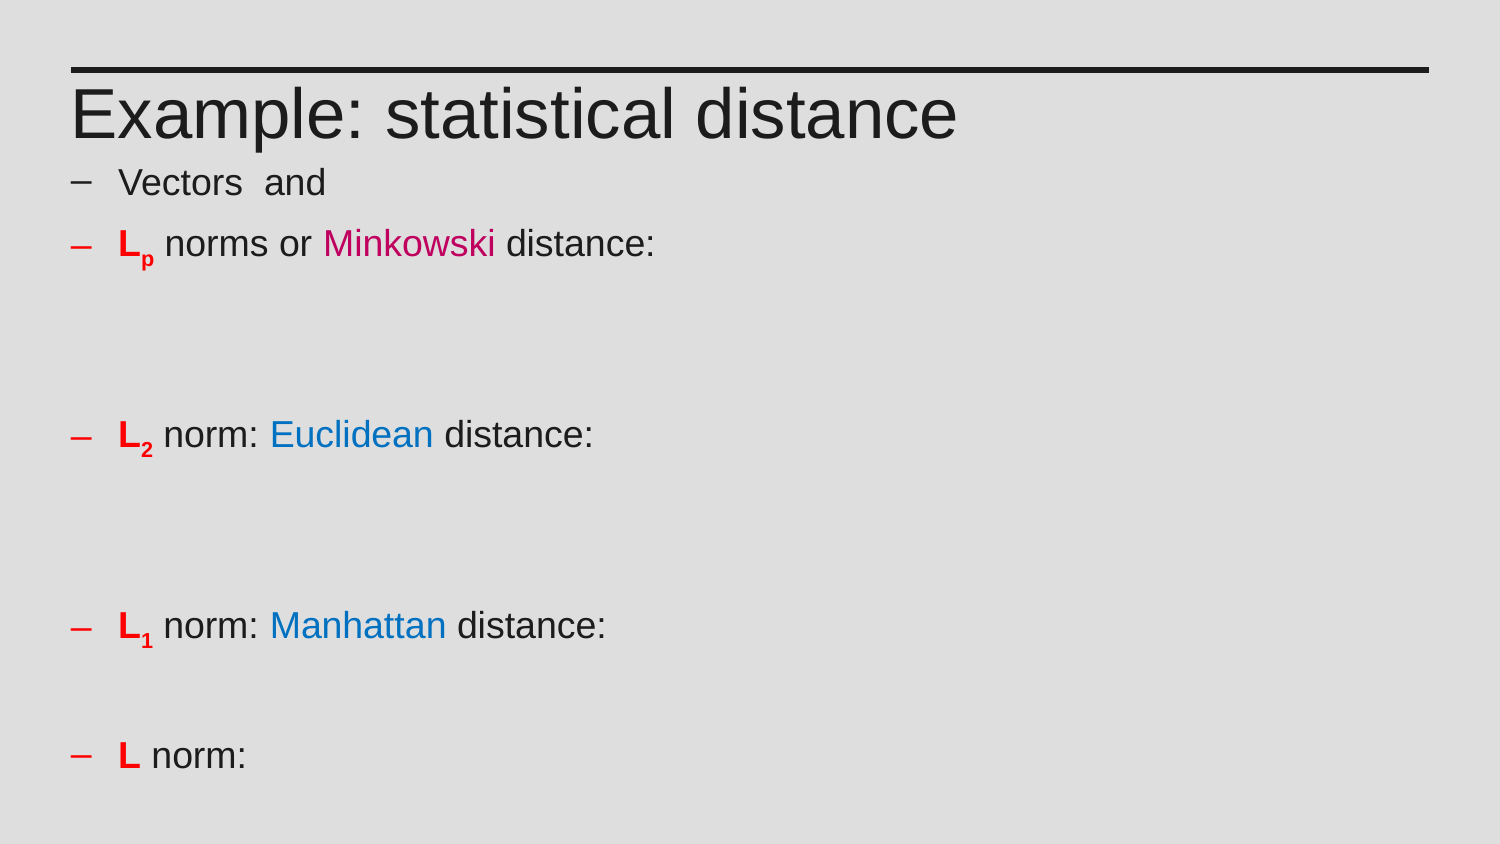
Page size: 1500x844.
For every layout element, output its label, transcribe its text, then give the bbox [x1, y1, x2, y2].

list Example: statistical distance [70, 67, 1430, 183]
